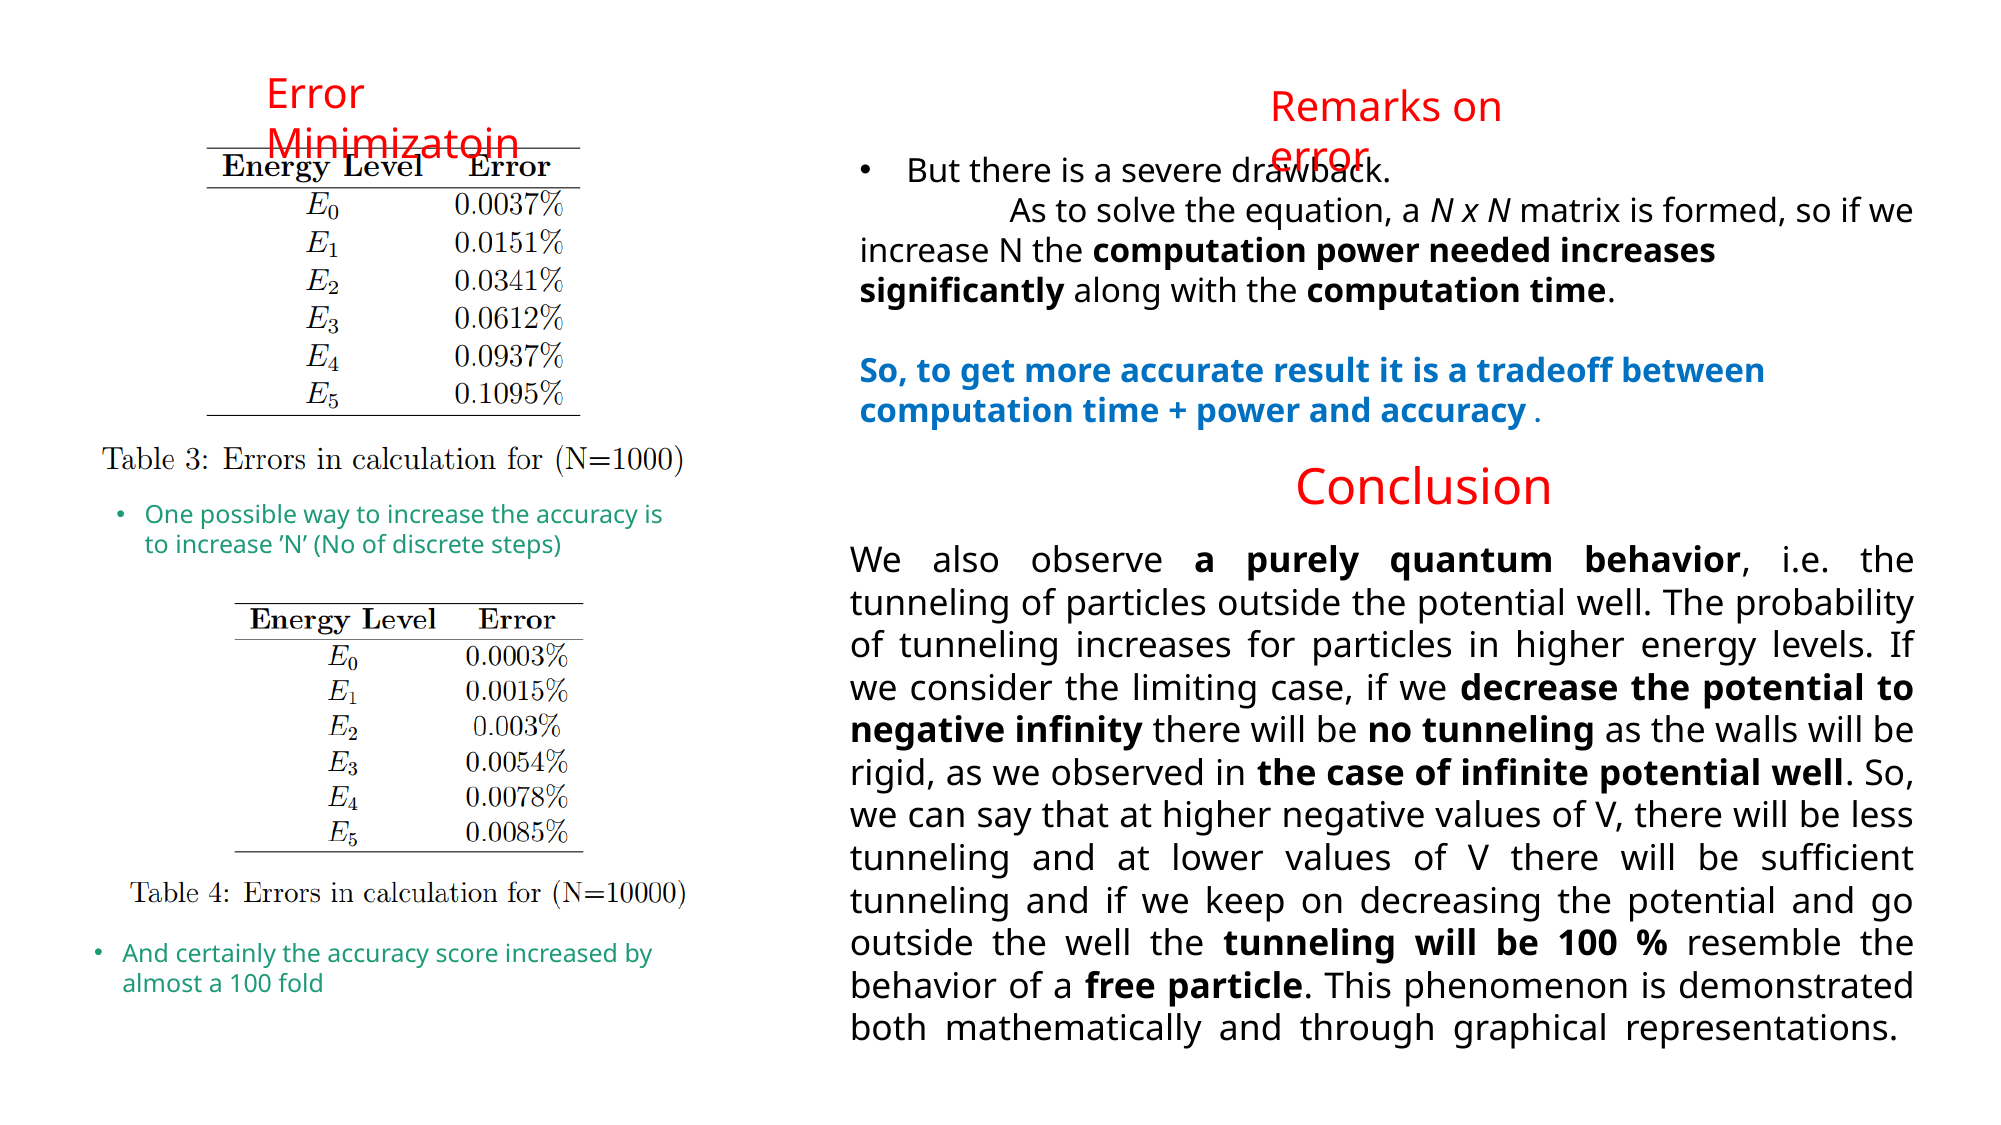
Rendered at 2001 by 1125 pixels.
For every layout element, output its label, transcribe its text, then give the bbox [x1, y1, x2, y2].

text_box Remarks on error [1255, 72, 1585, 188]
picture [117, 597, 691, 914]
text_box We also observe a purely quantum behavior, i.e. the tunneling of particles outside the potential well. The probability of tunneling increases for particles in higher energy levels. If we consider the limiting case, if we decrease the potential to negative infinity there will be no tunneling as the walls will be rigid, as we observed in the case of infinite potential well. So, we can say that at higher negative values of V, there will be less tunneling and at lower values of V there will be sufficient tunneling and if we keep on decreasing the potential and go outside the well the tunneling will be 100 % resemble the behavior of a free particle. This phenomenon is demonstrated both mathematically and through graphical representations. [835, 530, 1930, 1098]
picture [86, 141, 691, 484]
text_box Conclusion [1280, 447, 1610, 523]
text_box But there is a severe drawback. As to solve the equation, a N x N matrix is formed, so if we increase N the computation power needed increases significantly along with the computation time. So, to get more accurate result it is a tradeoff between computation time + power and accuracy . [844, 141, 1940, 476]
text_box And certainly the accuracy score increased by almost a 100 fold [79, 929, 684, 1005]
text_box One possible way to increase the accuracy is to increase ’N’ (No of discrete steps) [101, 491, 707, 597]
text_box Error Minimizatoin [251, 59, 581, 141]
